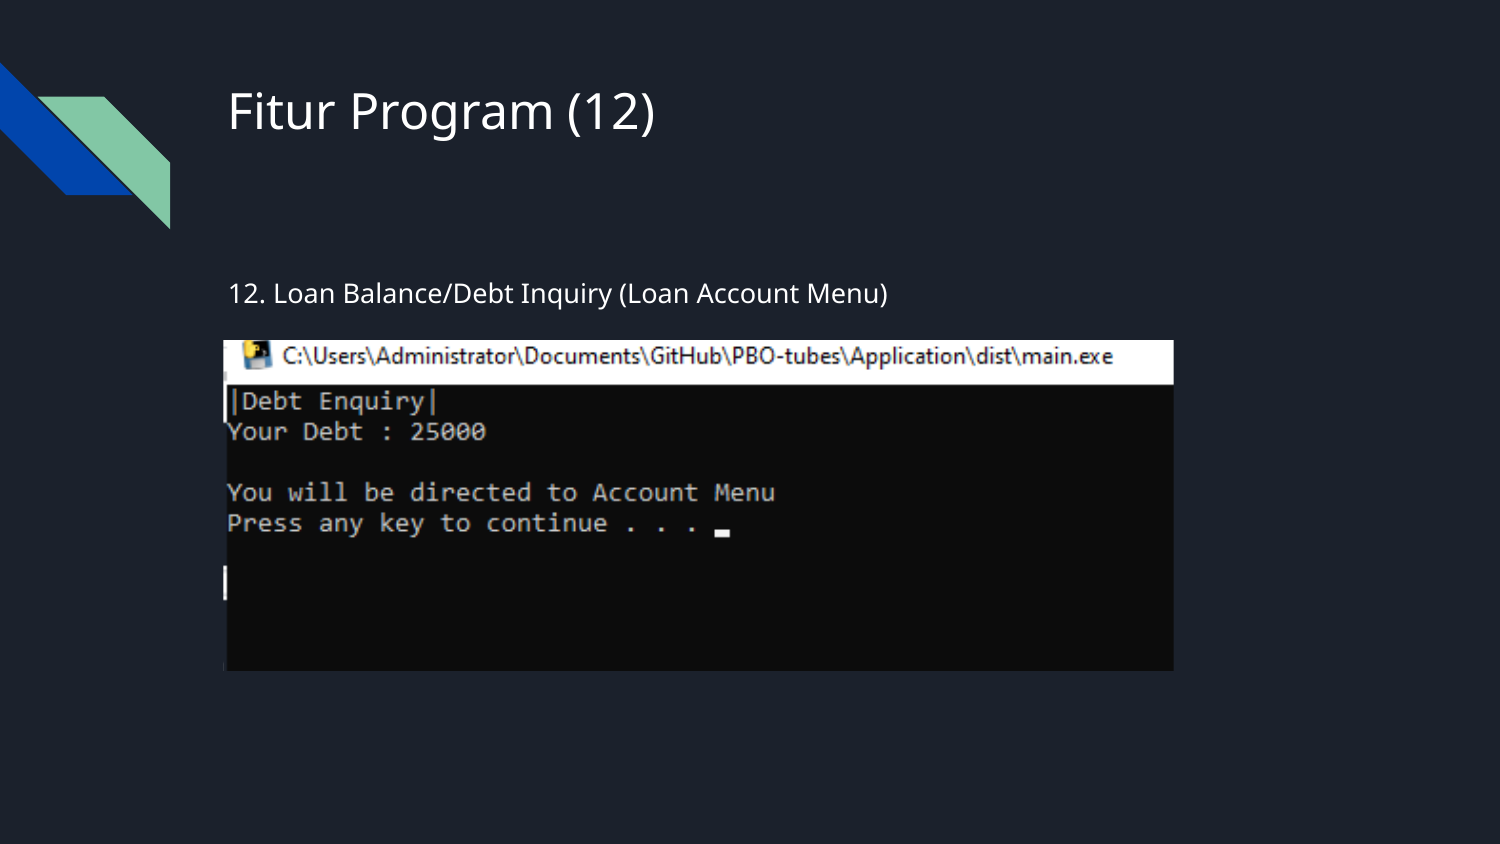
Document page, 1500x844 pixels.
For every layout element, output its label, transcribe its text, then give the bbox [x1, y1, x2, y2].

list 12. Loan Balance/Debt Inquiry (Loan Account Menu) [212, 257, 1368, 735]
picture [223, 340, 1174, 671]
title Fitur Program (12) [212, 64, 1368, 215]
